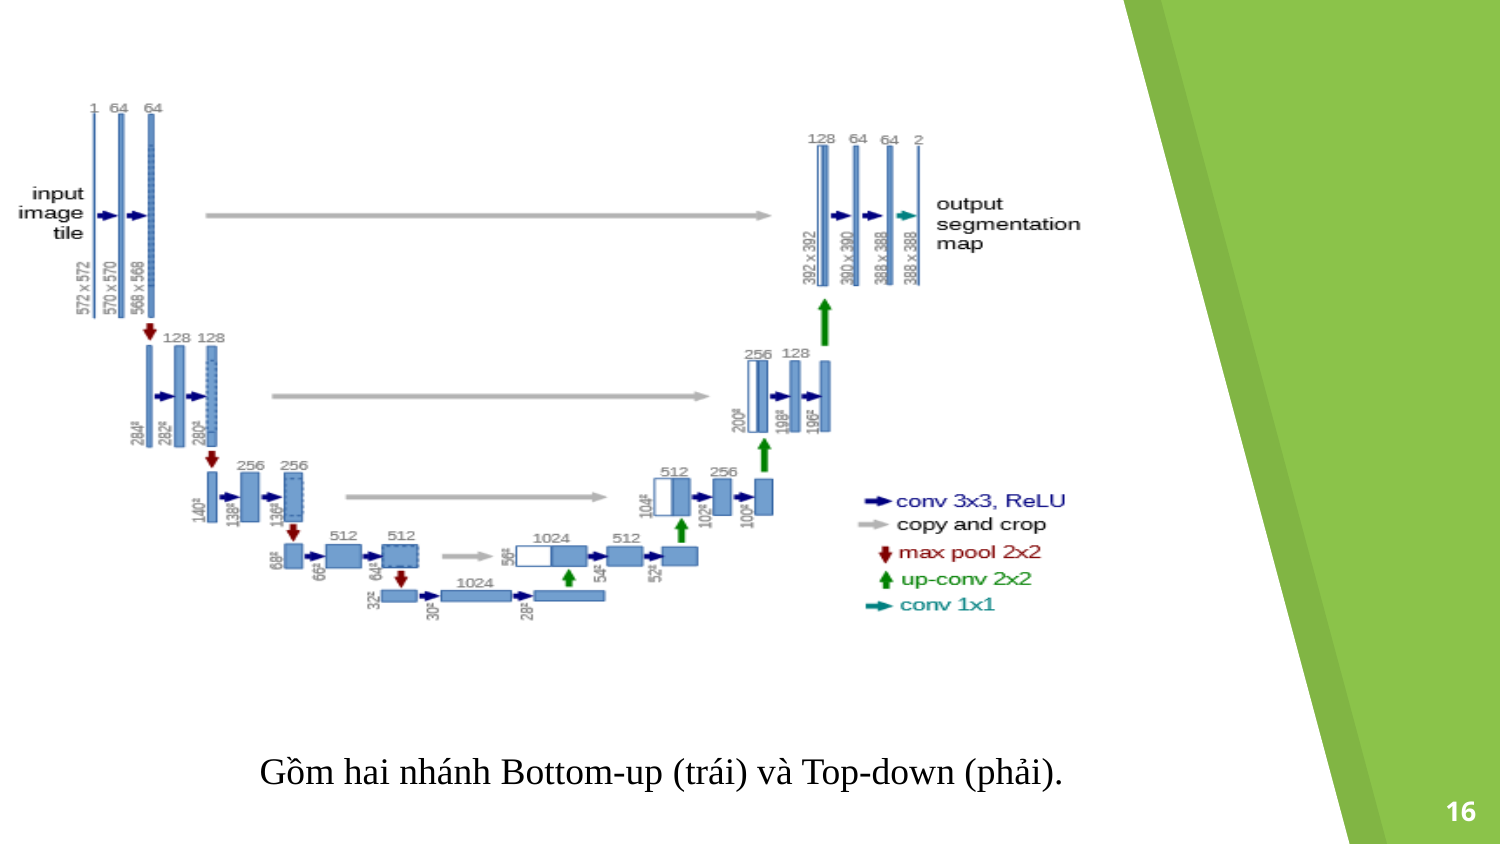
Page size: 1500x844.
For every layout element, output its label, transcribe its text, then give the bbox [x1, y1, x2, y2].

slide_number 16 [1401, 779, 1492, 844]
picture [0, 82, 1145, 632]
text_box Gồm hai nhánh Bottom-up (trái) và Top-down (phải). [244, 739, 1151, 800]
